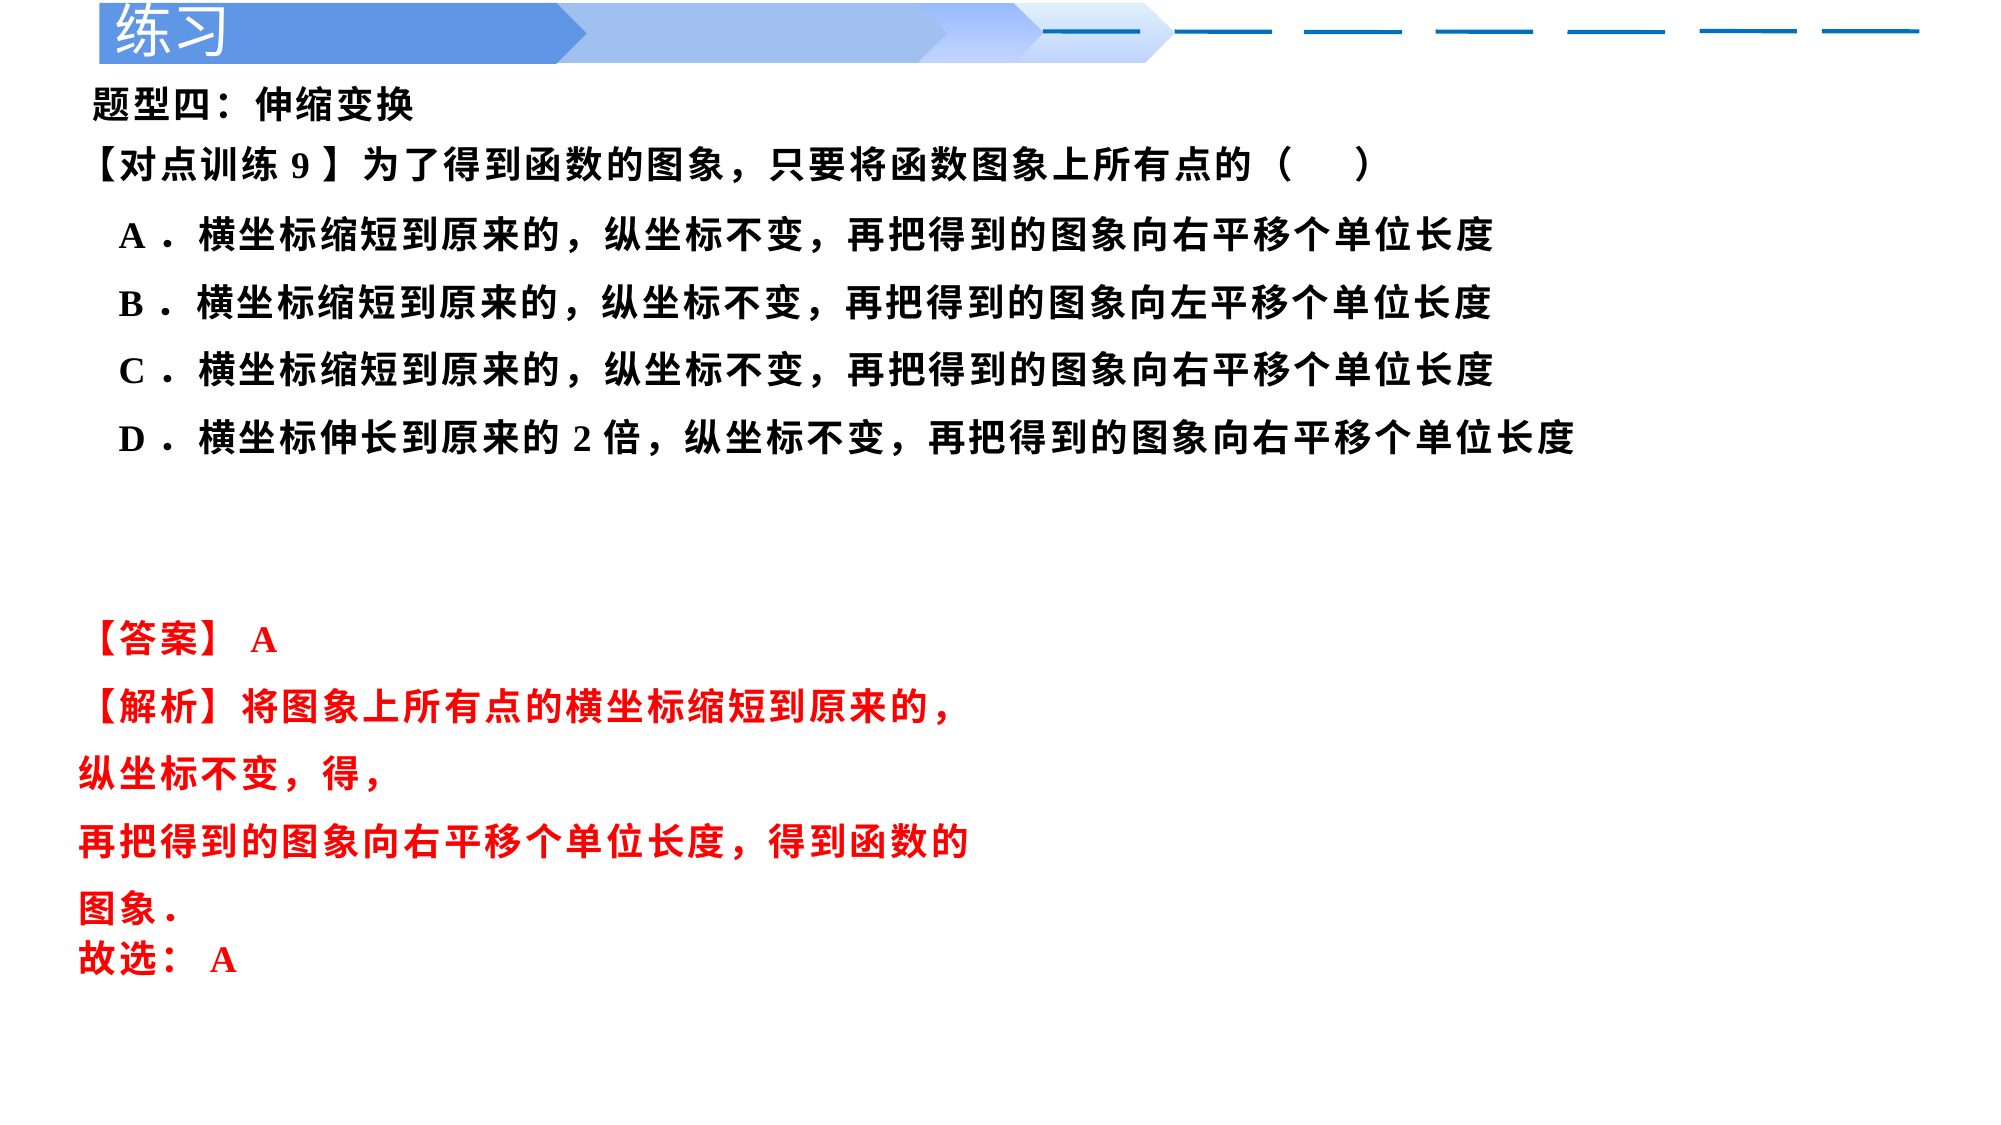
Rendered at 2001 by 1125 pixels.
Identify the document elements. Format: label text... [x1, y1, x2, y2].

list 题型四：伸缩变换 [78, 59, 1982, 160]
